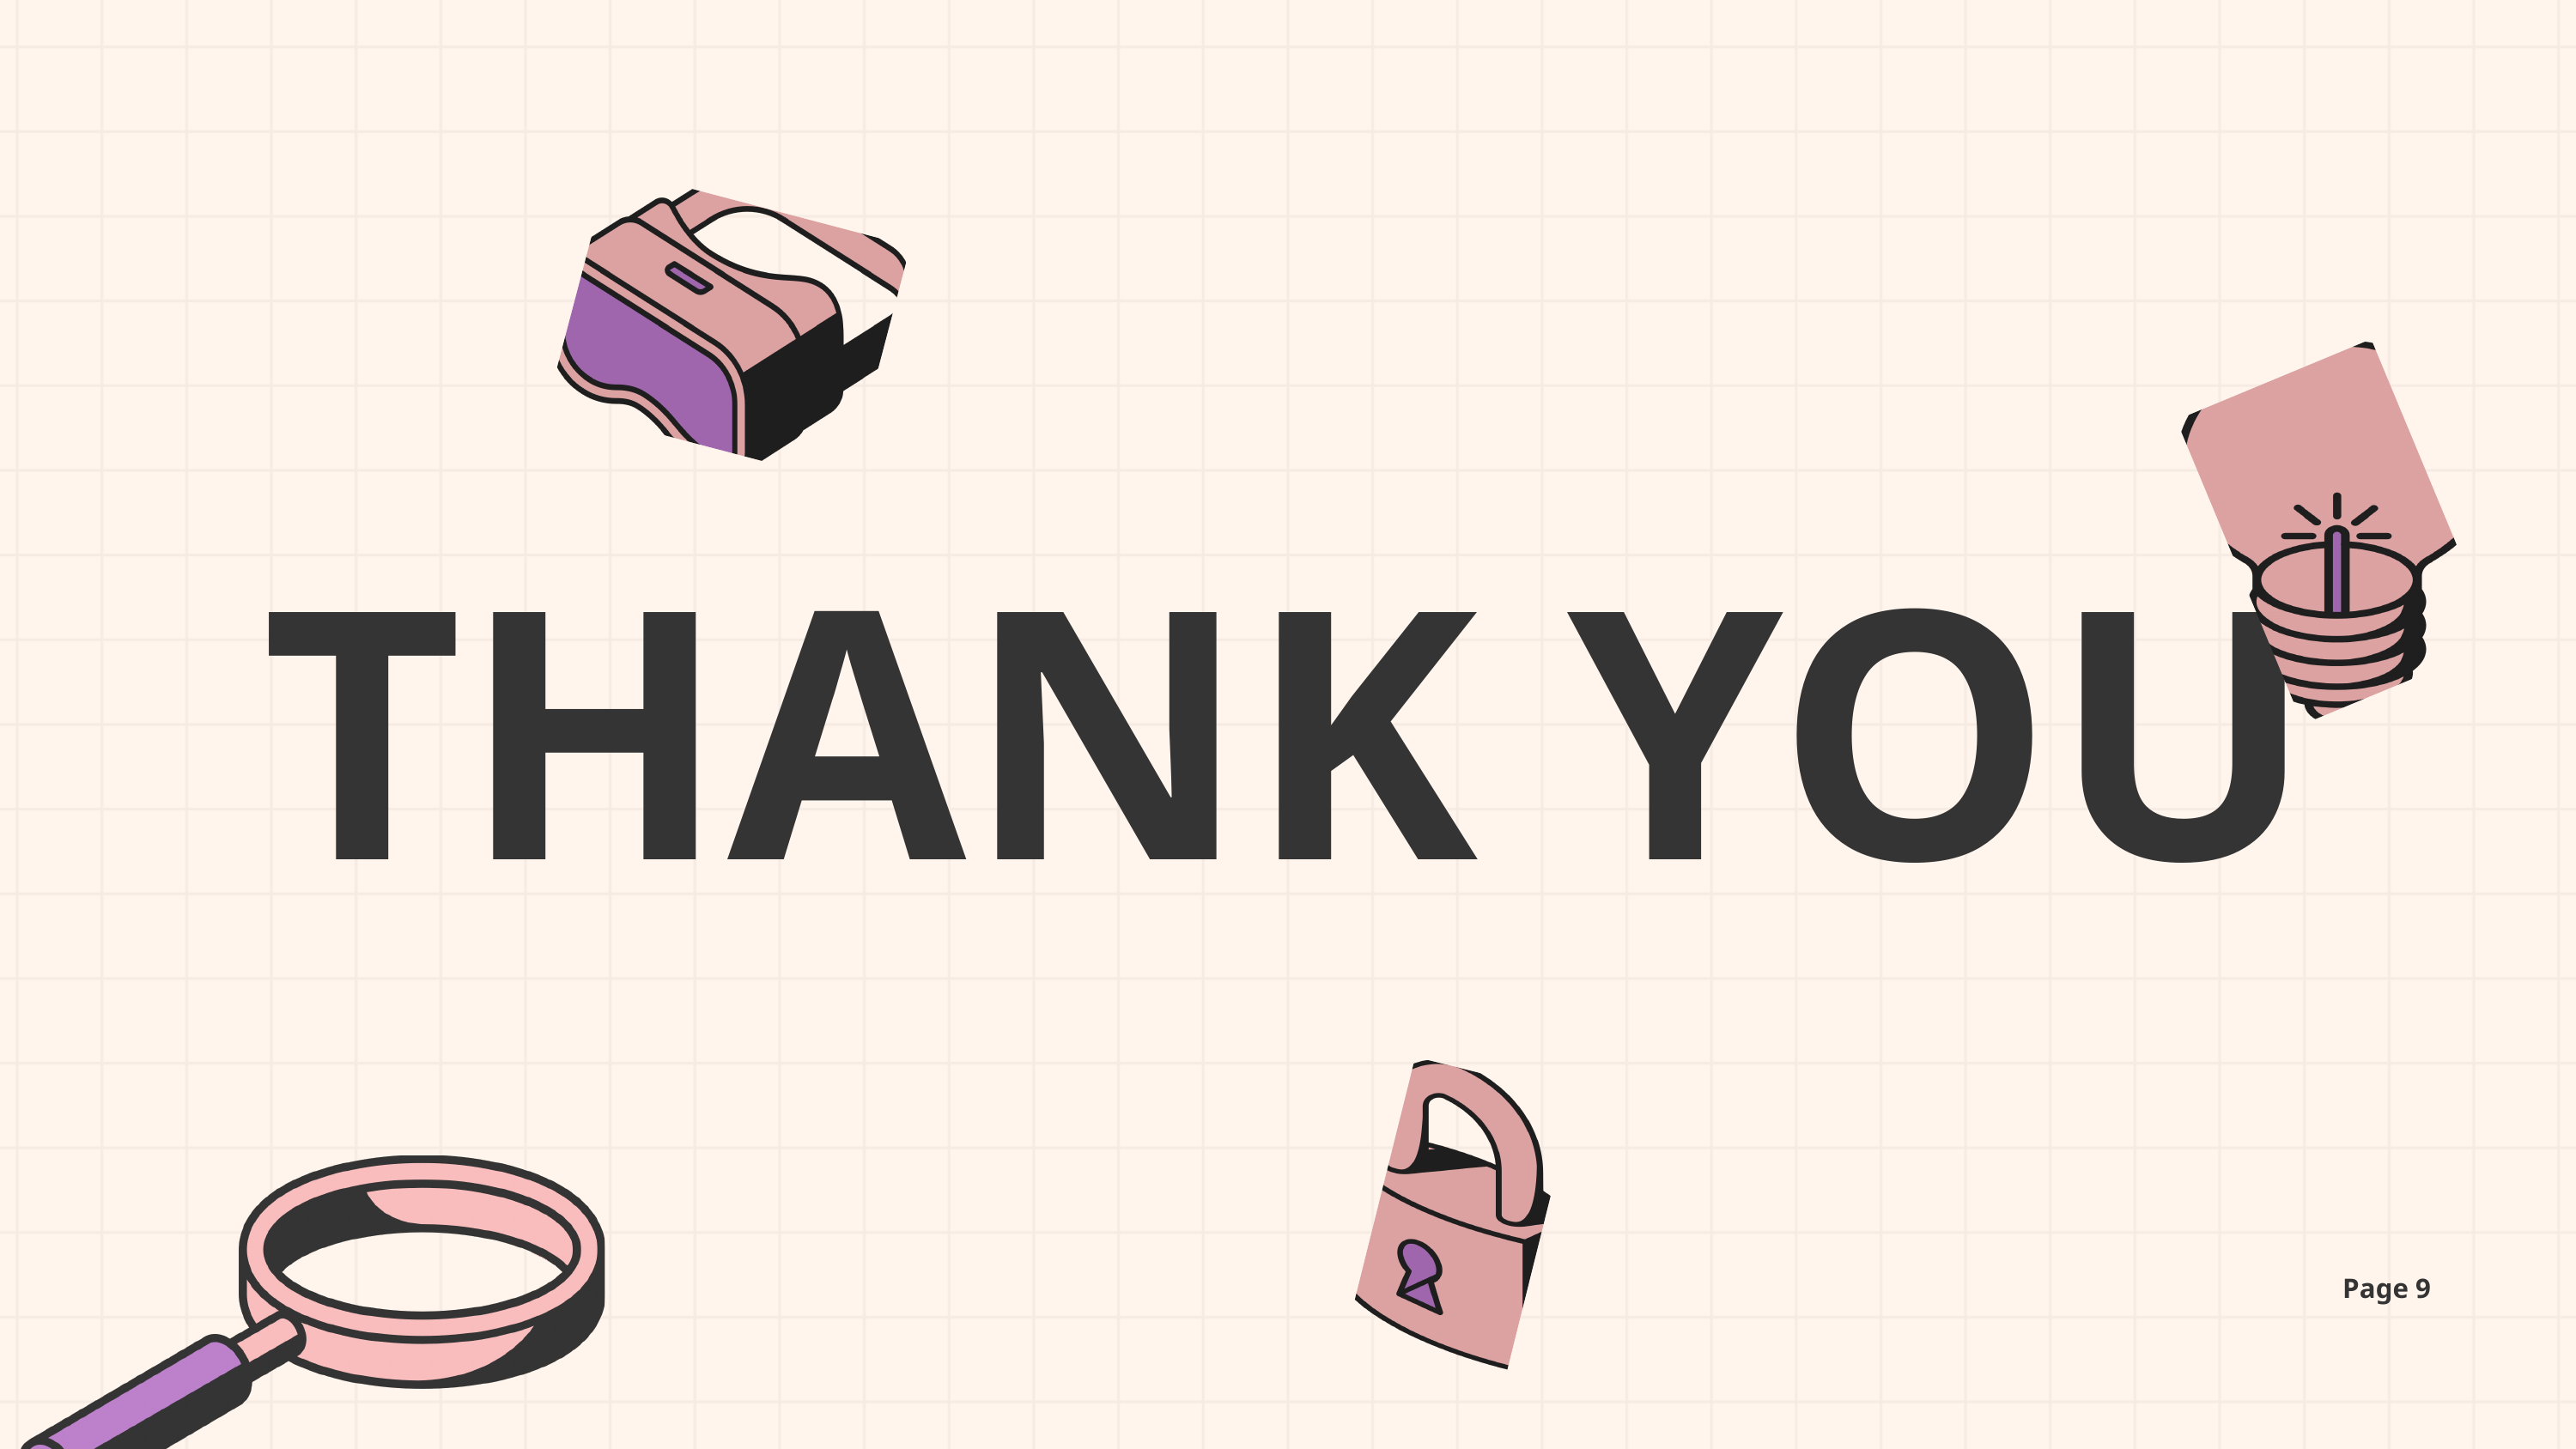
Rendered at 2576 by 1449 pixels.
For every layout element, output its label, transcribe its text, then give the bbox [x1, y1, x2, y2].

text_box [0, 0, 2576, 1449]
text_box [547, 167, 911, 484]
text_box [2176, 339, 2498, 724]
text_box THANK YOU [131, 444, 2445, 929]
text_box [1346, 1057, 1576, 1374]
text_box [13, 1155, 605, 1449]
text_box Page 9 [2289, 1266, 2432, 1304]
